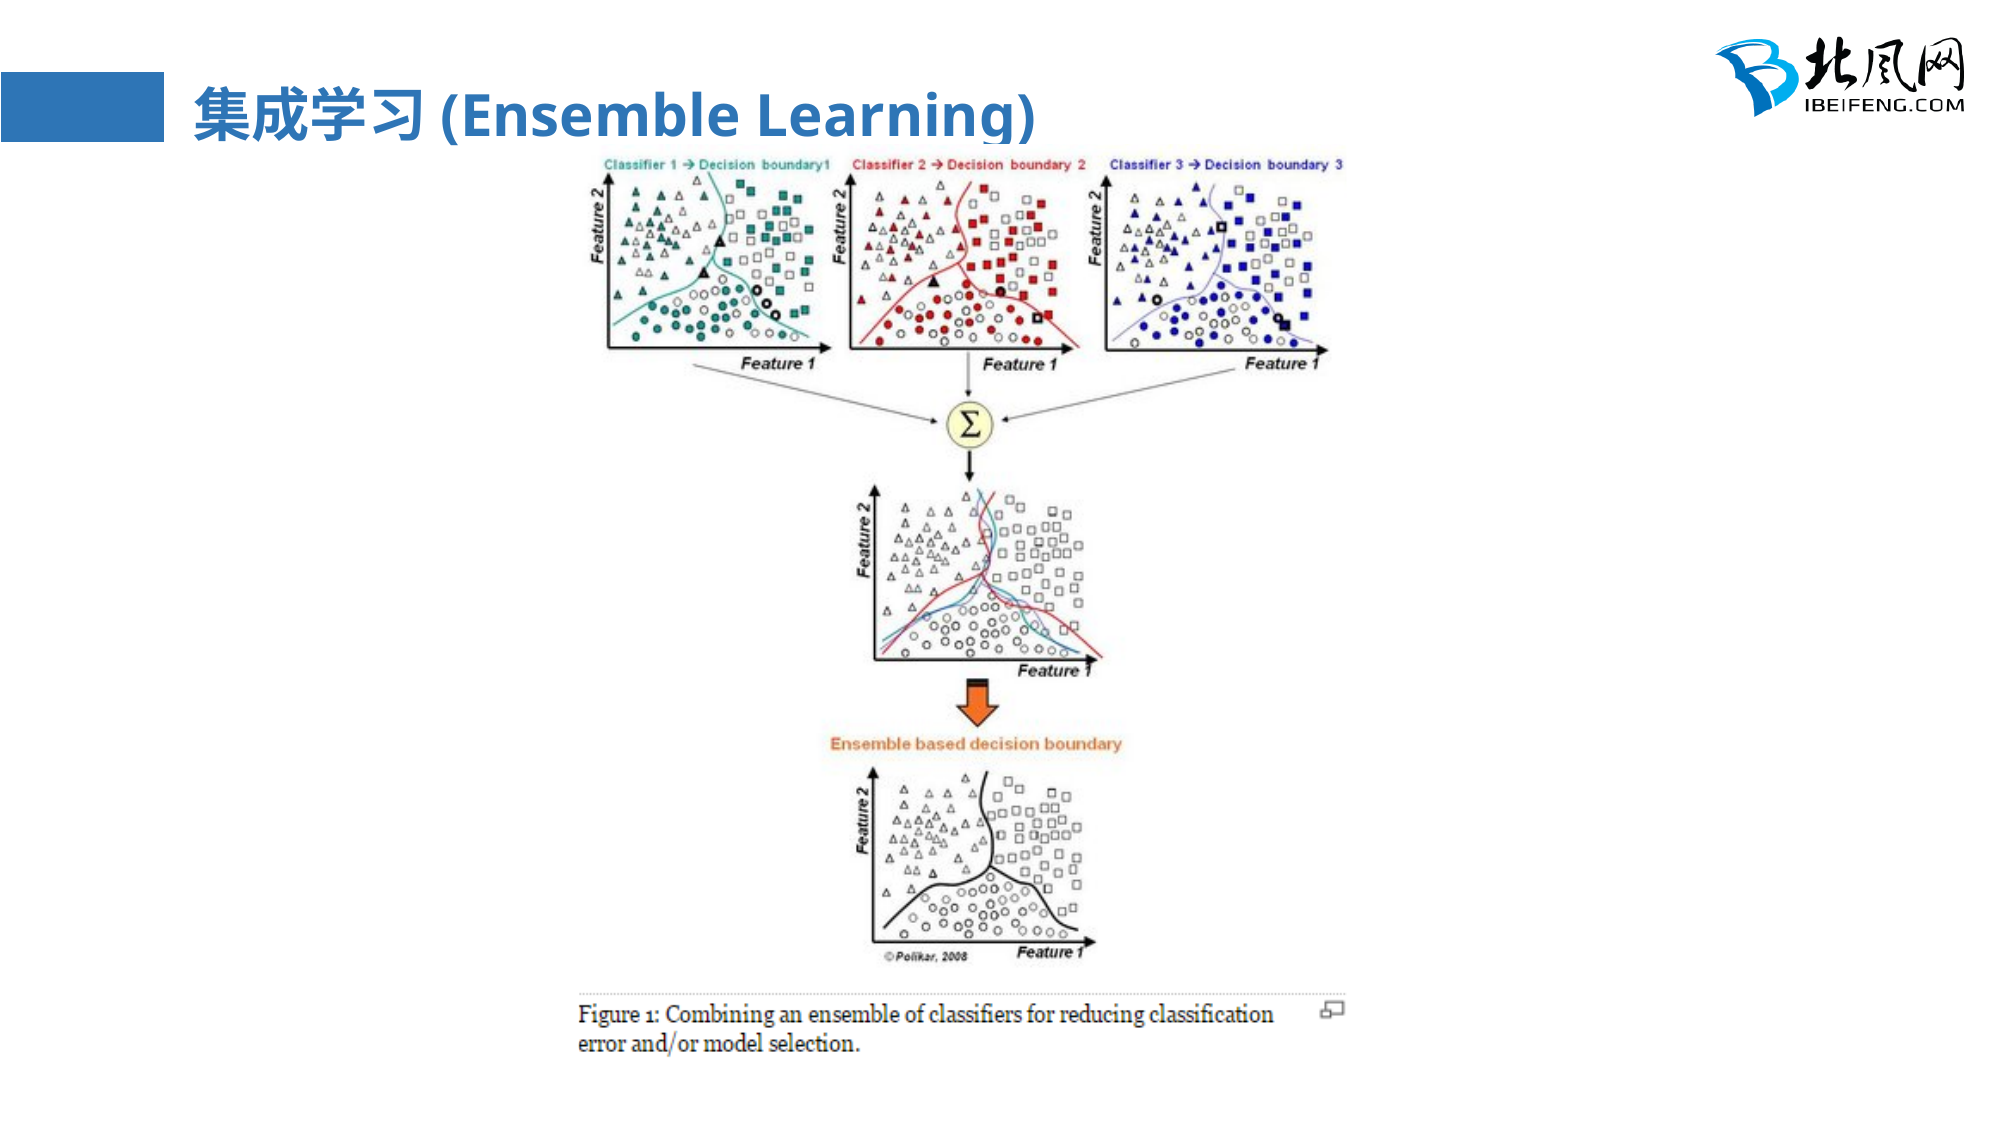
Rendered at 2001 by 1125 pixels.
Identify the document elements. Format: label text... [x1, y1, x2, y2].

picture [1904, 27, 1974, 119]
picture [578, 144, 1347, 1064]
title 集成学习(Ensemble Learning) [178, 27, 1904, 208]
